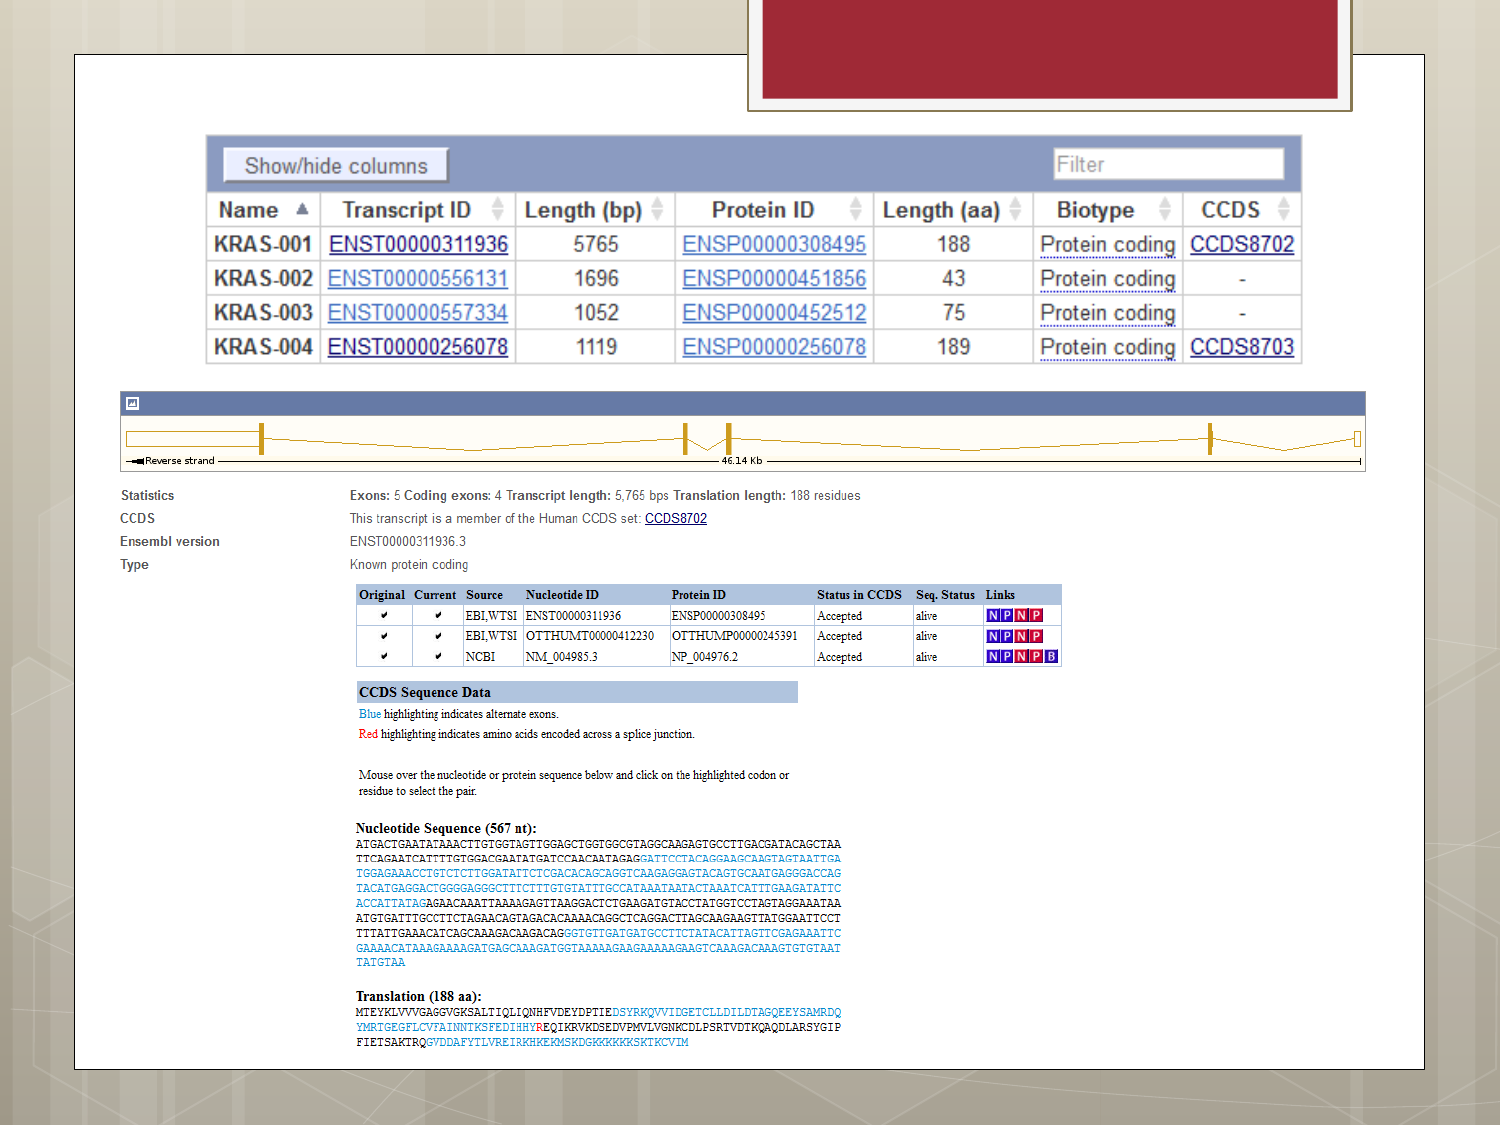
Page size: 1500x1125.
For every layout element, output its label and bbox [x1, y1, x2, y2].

picture [201, 125, 1324, 372]
picture [111, 385, 1375, 1052]
